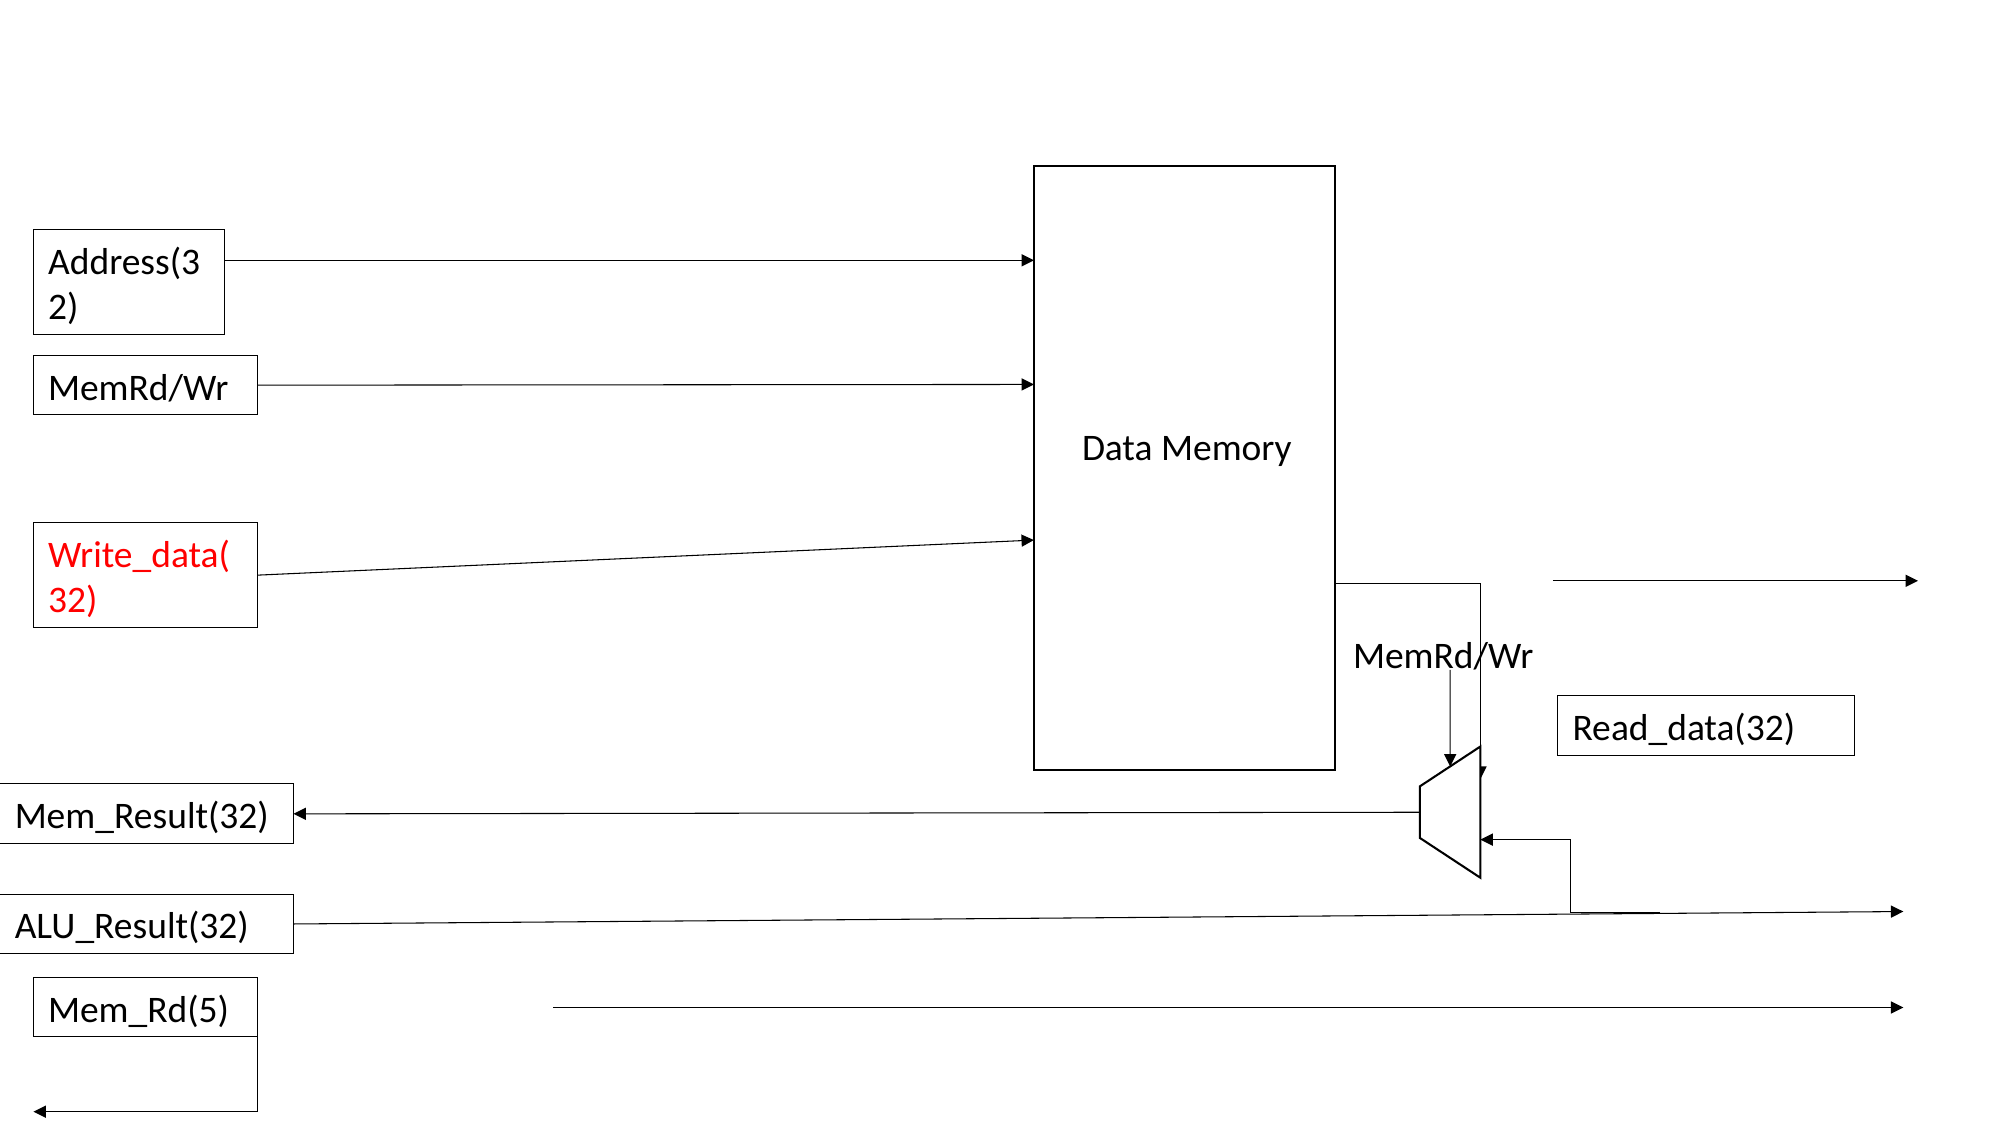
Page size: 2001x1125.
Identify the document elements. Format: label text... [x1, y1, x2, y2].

text_box Address(32) [33, 229, 225, 335]
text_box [33, 977, 1904, 1112]
text_box Read_data(32) [1557, 695, 1855, 756]
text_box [257, 540, 1034, 576]
text_box Data Memory [1067, 415, 1333, 476]
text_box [0, 894, 1904, 955]
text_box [1212, 510, 1604, 656]
text_box [1033, 165, 1336, 771]
text_box MemRd/Wr [1338, 656, 1553, 683]
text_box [293, 811, 1420, 815]
text_box Write_data(32) [33, 522, 258, 628]
text_box [1418, 744, 1482, 879]
text_box MemRd/Wr [33, 355, 258, 415]
text_box Mem_Result(32) [0, 783, 294, 844]
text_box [1480, 839, 1661, 913]
